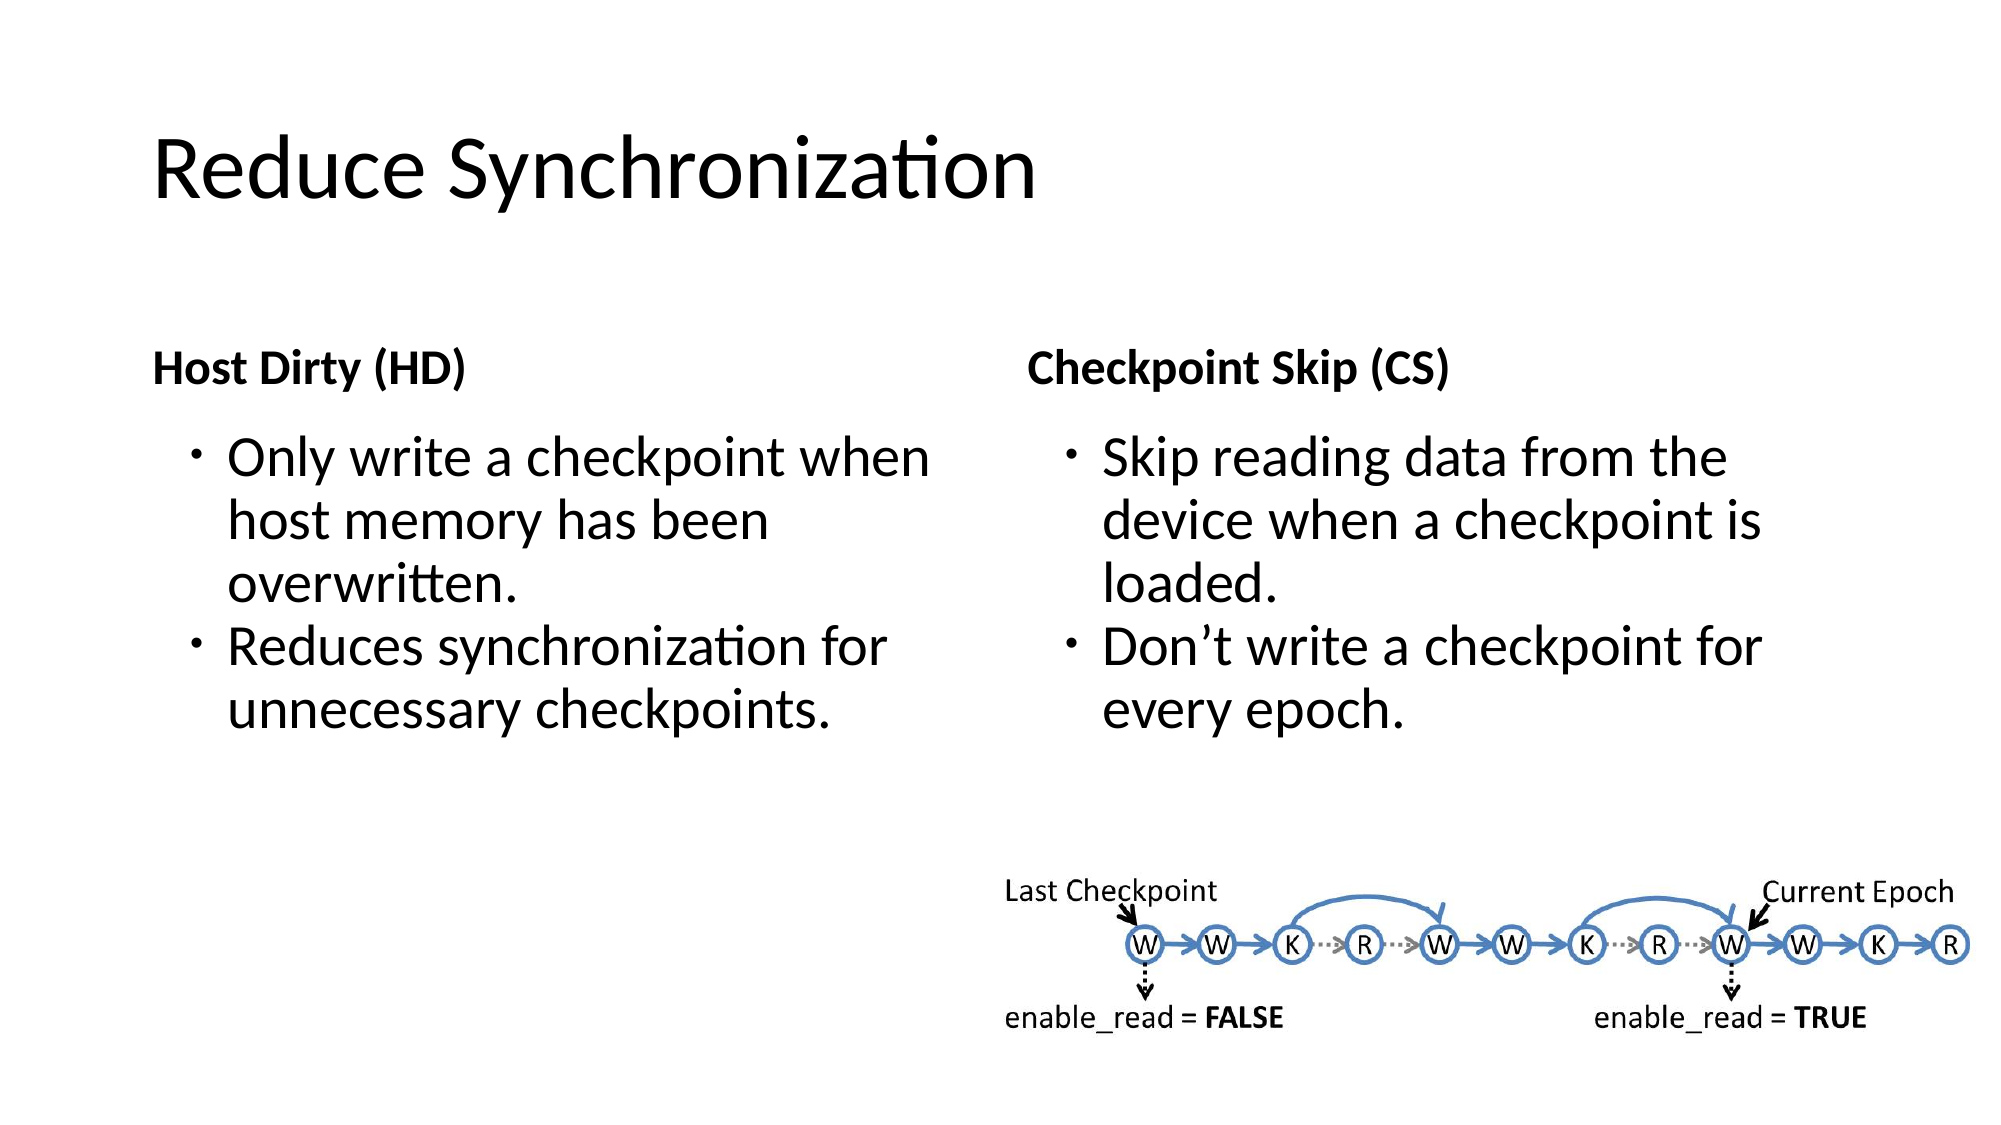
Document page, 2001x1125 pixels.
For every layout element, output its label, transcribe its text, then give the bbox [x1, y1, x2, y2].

list Only write a checkpoint when host memory has been overwritten. Reduces synchronization for unnecessary checkpoints. [137, 410, 984, 1016]
list Skip reading data from the device when a checkpoint is loaded. Don’t write a checkpoint for every epoch. [1012, 410, 1863, 857]
list Host Dirty (HD) [137, 275, 984, 410]
picture [983, 858, 1977, 1056]
list Checkpoint Skip (CS) [1012, 275, 1863, 410]
title Reduce Synchronization [137, 59, 1863, 278]
